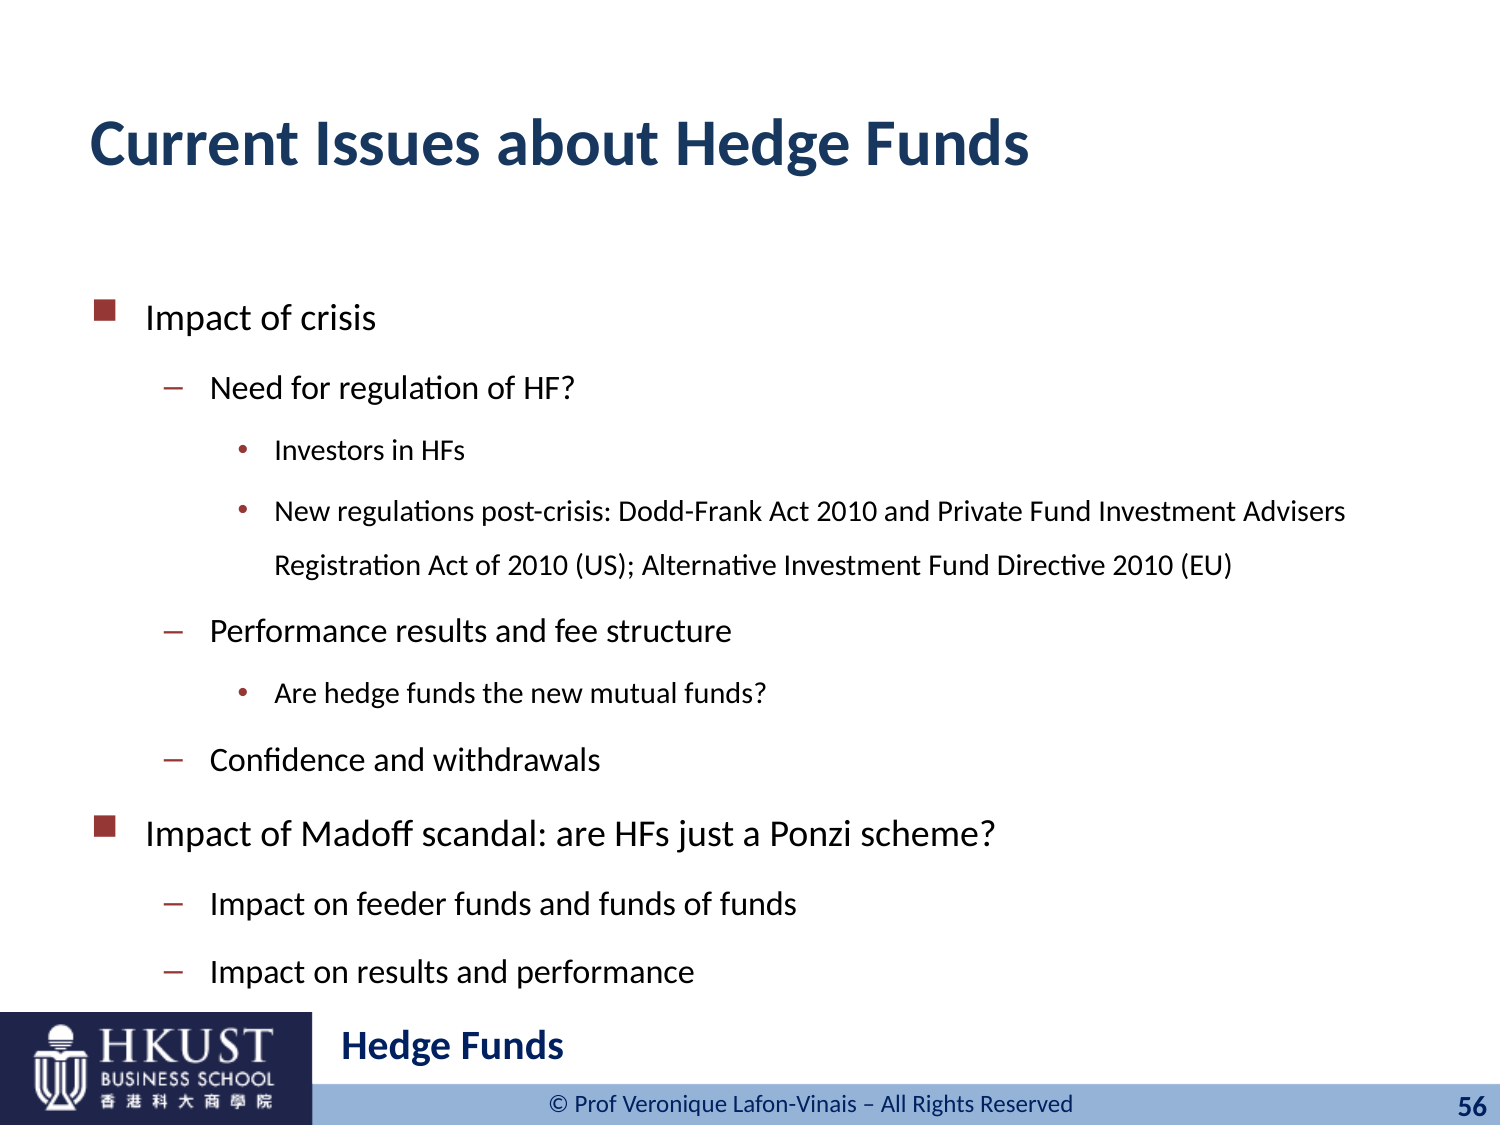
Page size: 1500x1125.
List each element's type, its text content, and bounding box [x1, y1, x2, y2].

footer Hedge Funds [326, 1007, 1500, 1078]
title Current Issues about Hedge Funds [74, 44, 1426, 233]
picture [0, 1012, 1500, 1125]
list Impact of crisis Need for regulation of HF? Investors in HFs New regulations post-crisis: Dodd-Frank Act 2010 and Private Fund Investment Advisers Registration Act of 2010 (US); Alternative Investment Fund Directive 2010 (EU) Performance results and fee structure Are hedge funds the new mutual funds? Confidence and withdrawals Impact of Madoff scandal: are HFs just a Ponzi scheme? Impact on feeder funds and funds of funds Impact on results and performance [74, 262, 1426, 1006]
slide_number 56 [1351, 1080, 1500, 1125]
